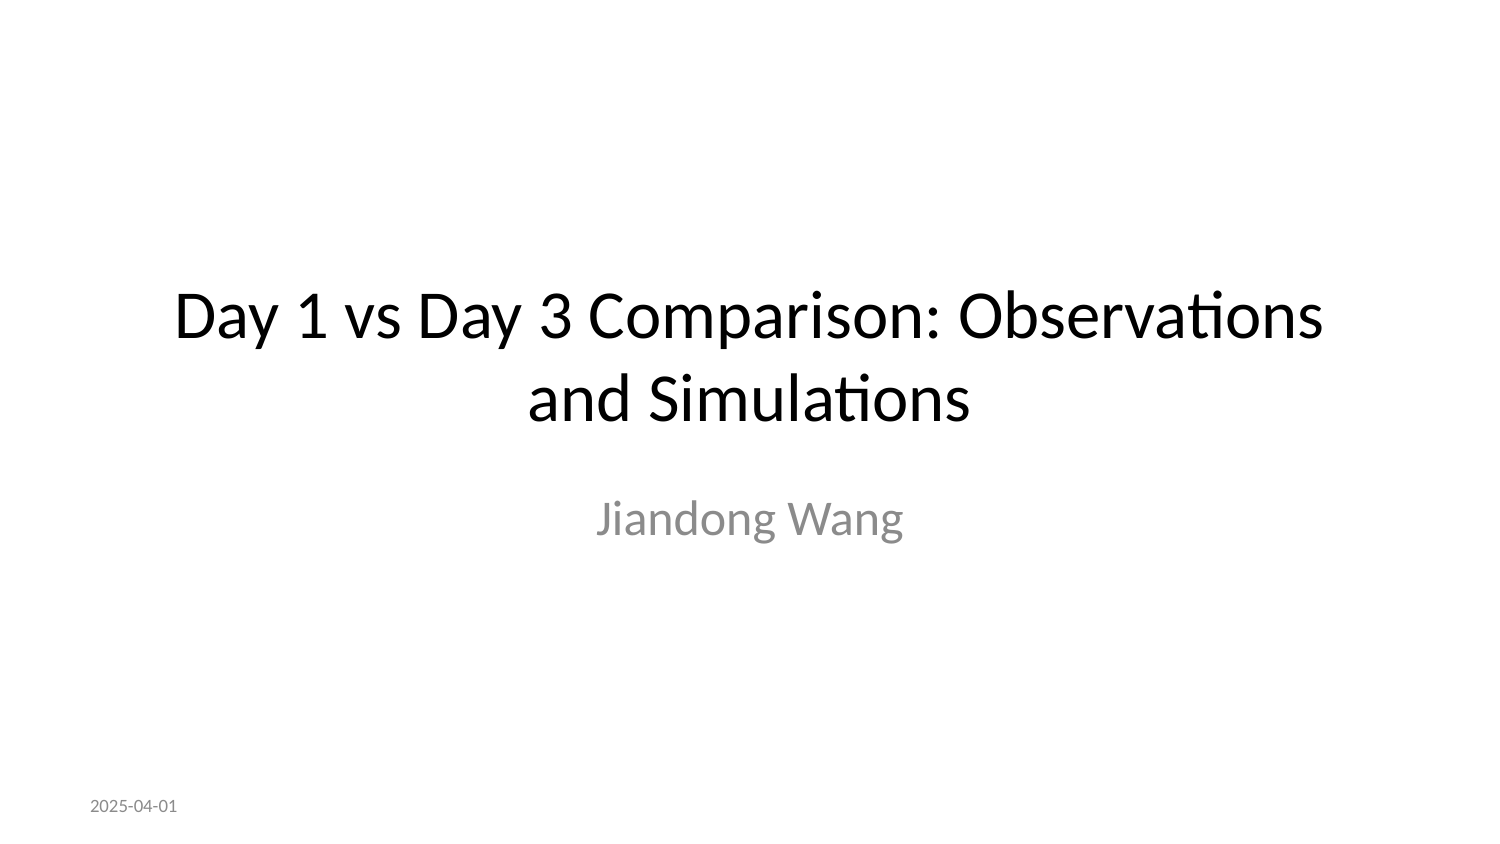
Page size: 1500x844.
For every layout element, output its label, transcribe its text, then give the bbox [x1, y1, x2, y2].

title Day 1 vs Day 3 Comparison: Observations and Simulations [112, 262, 1388, 443]
subtitle Jiandong Wang [225, 478, 1275, 694]
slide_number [75, 782, 425, 827]
